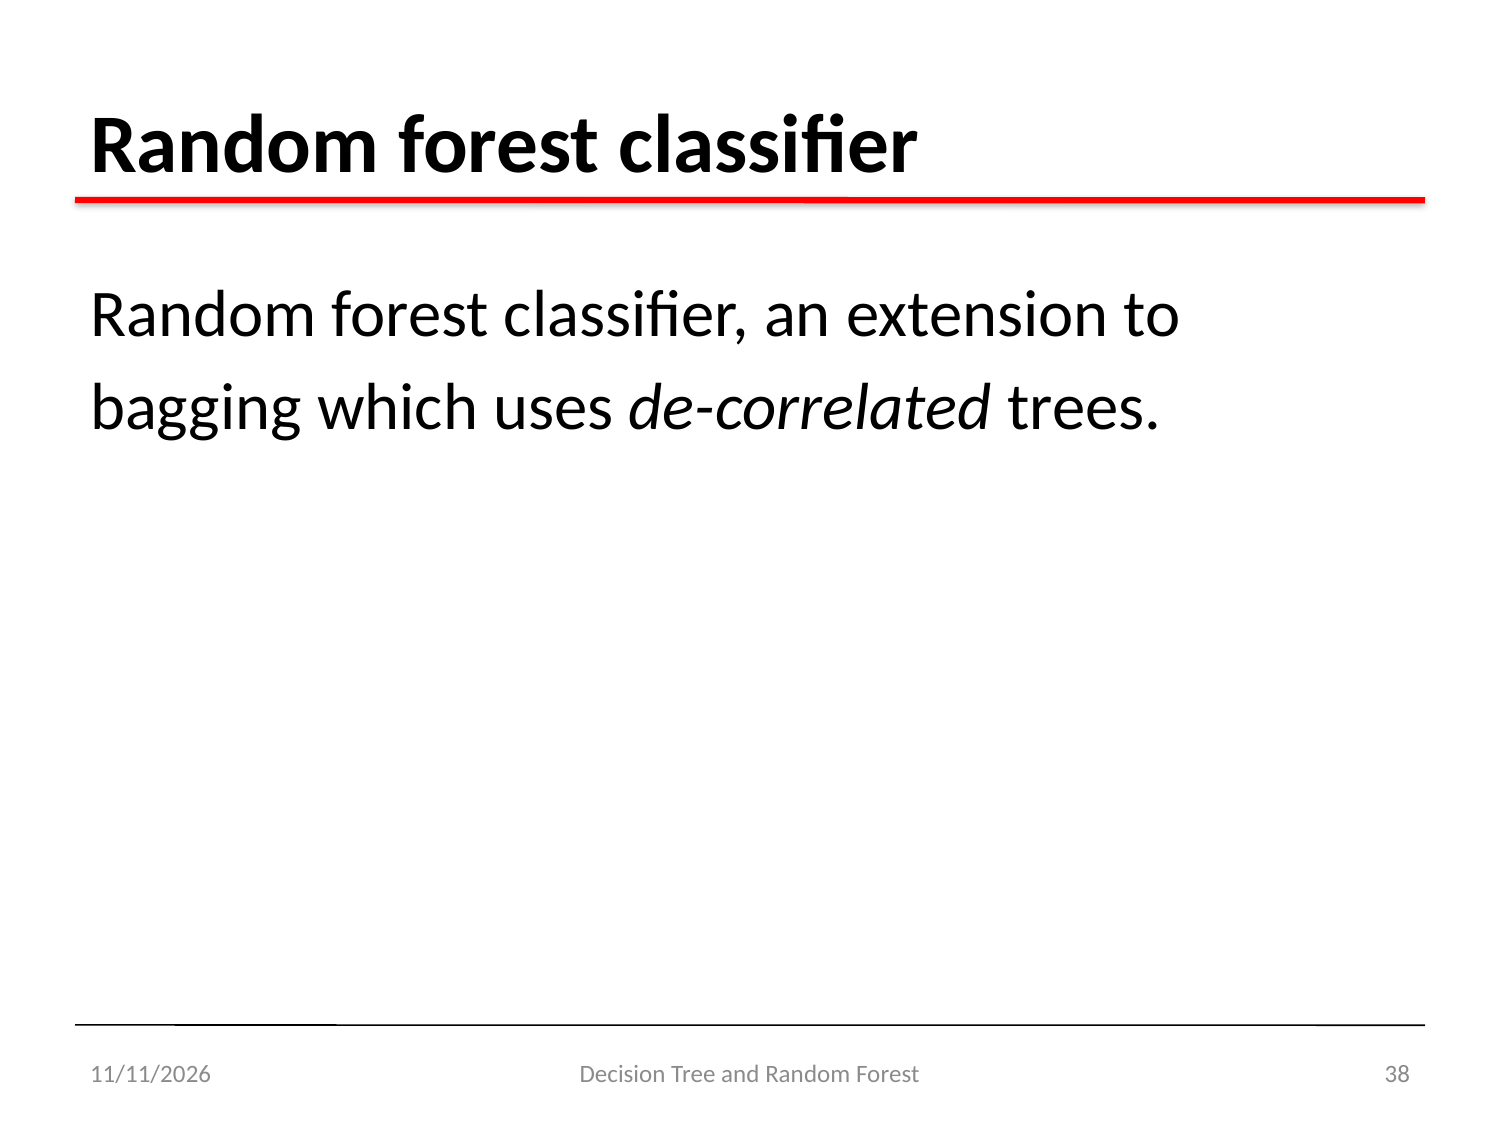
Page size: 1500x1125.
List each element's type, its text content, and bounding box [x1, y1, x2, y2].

footer Decision Tree and Random Forest [512, 1042, 988, 1103]
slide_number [75, 1042, 425, 1103]
list Random forest classifier, an extension to bagging which uses de-correlated trees. [75, 262, 1425, 1005]
title Random forest classifier [75, 45, 1425, 233]
slide_number 38 [1074, 1042, 1425, 1103]
